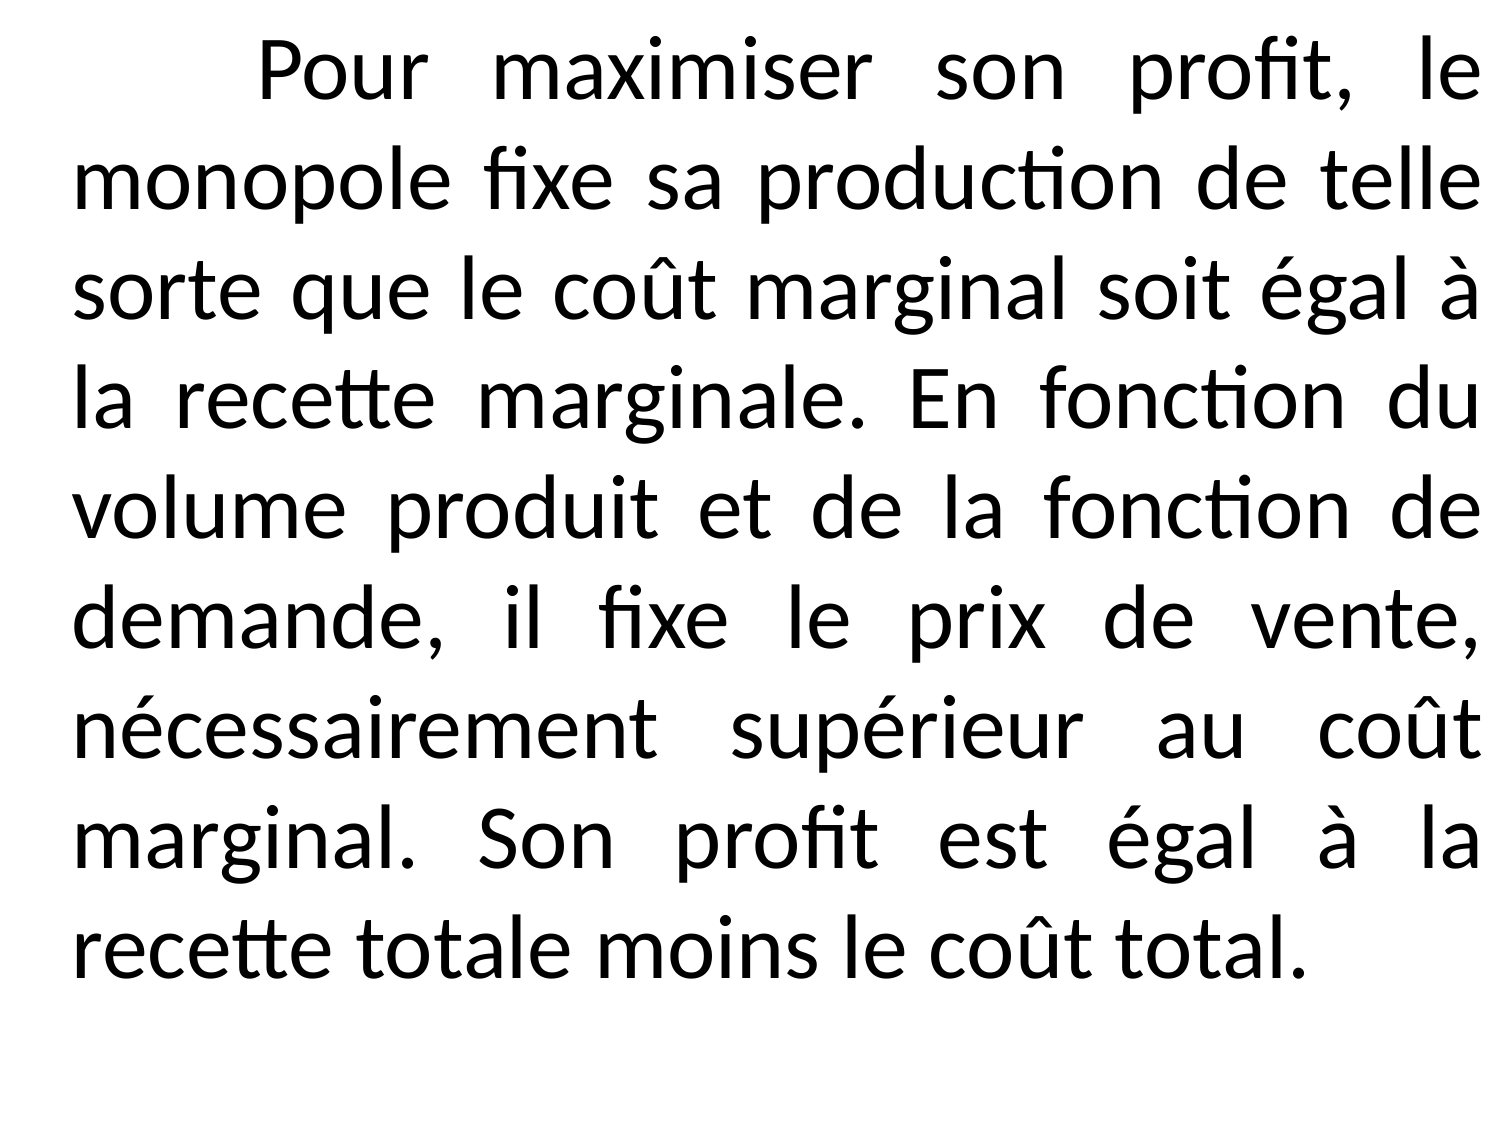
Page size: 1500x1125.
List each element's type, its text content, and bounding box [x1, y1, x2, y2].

list Pour maximiser son profit, le monopole fixe sa production de telle sorte que le coût marginal soit égal à la recette marginale. En fonction du volume produit et de la fonction de demande, il fixe le prix de vente, nécessairement supérieur au coût marginal. Son profit est égal à la recette totale moins le coût total. [0, 0, 1500, 1125]
